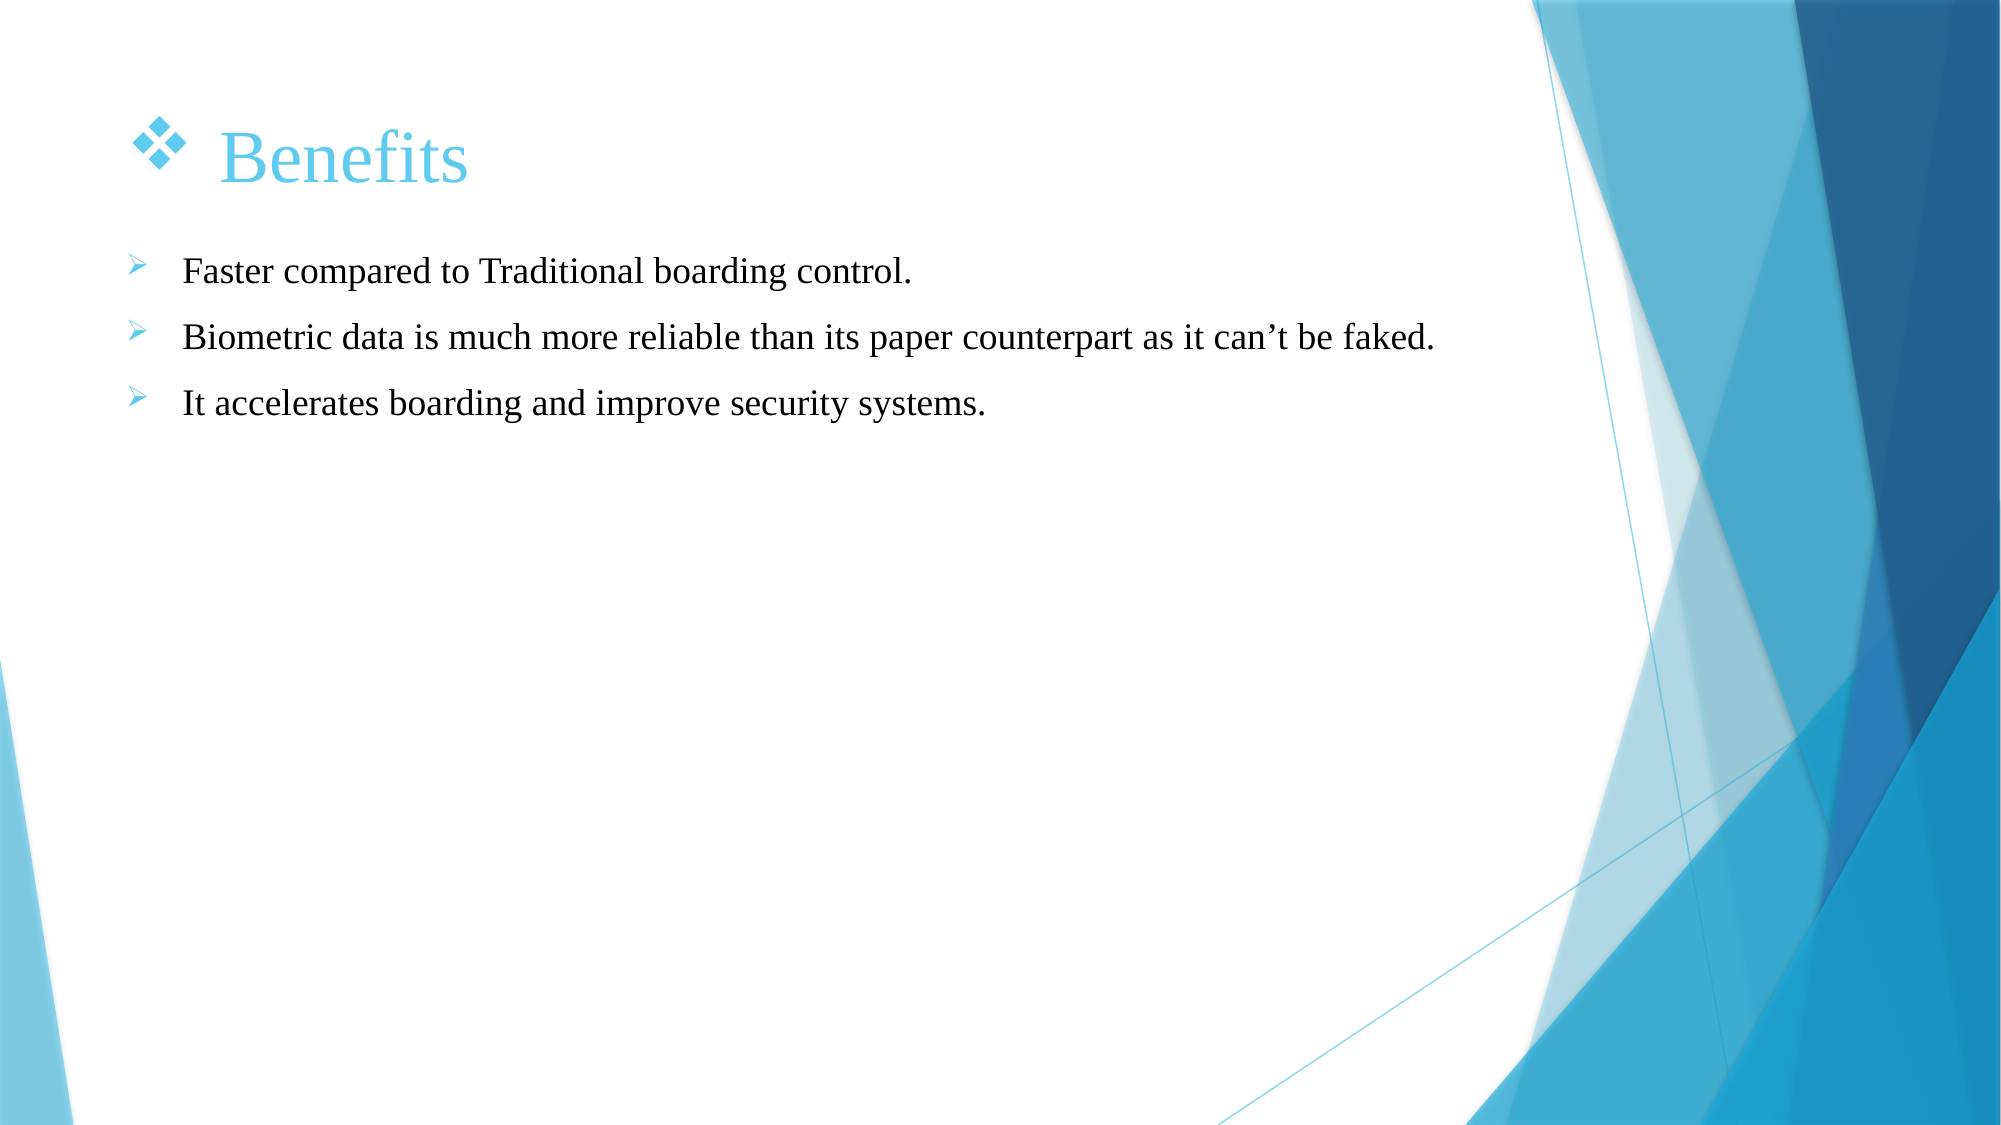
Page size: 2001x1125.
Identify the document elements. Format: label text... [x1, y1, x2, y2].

title Benefits [111, 99, 1522, 238]
list Faster compared to Traditional boarding control. Biometric data is much more reliable than its paper counterpart as it can’t be faked. It accelerates boarding and improve security systems. [111, 238, 1522, 992]
